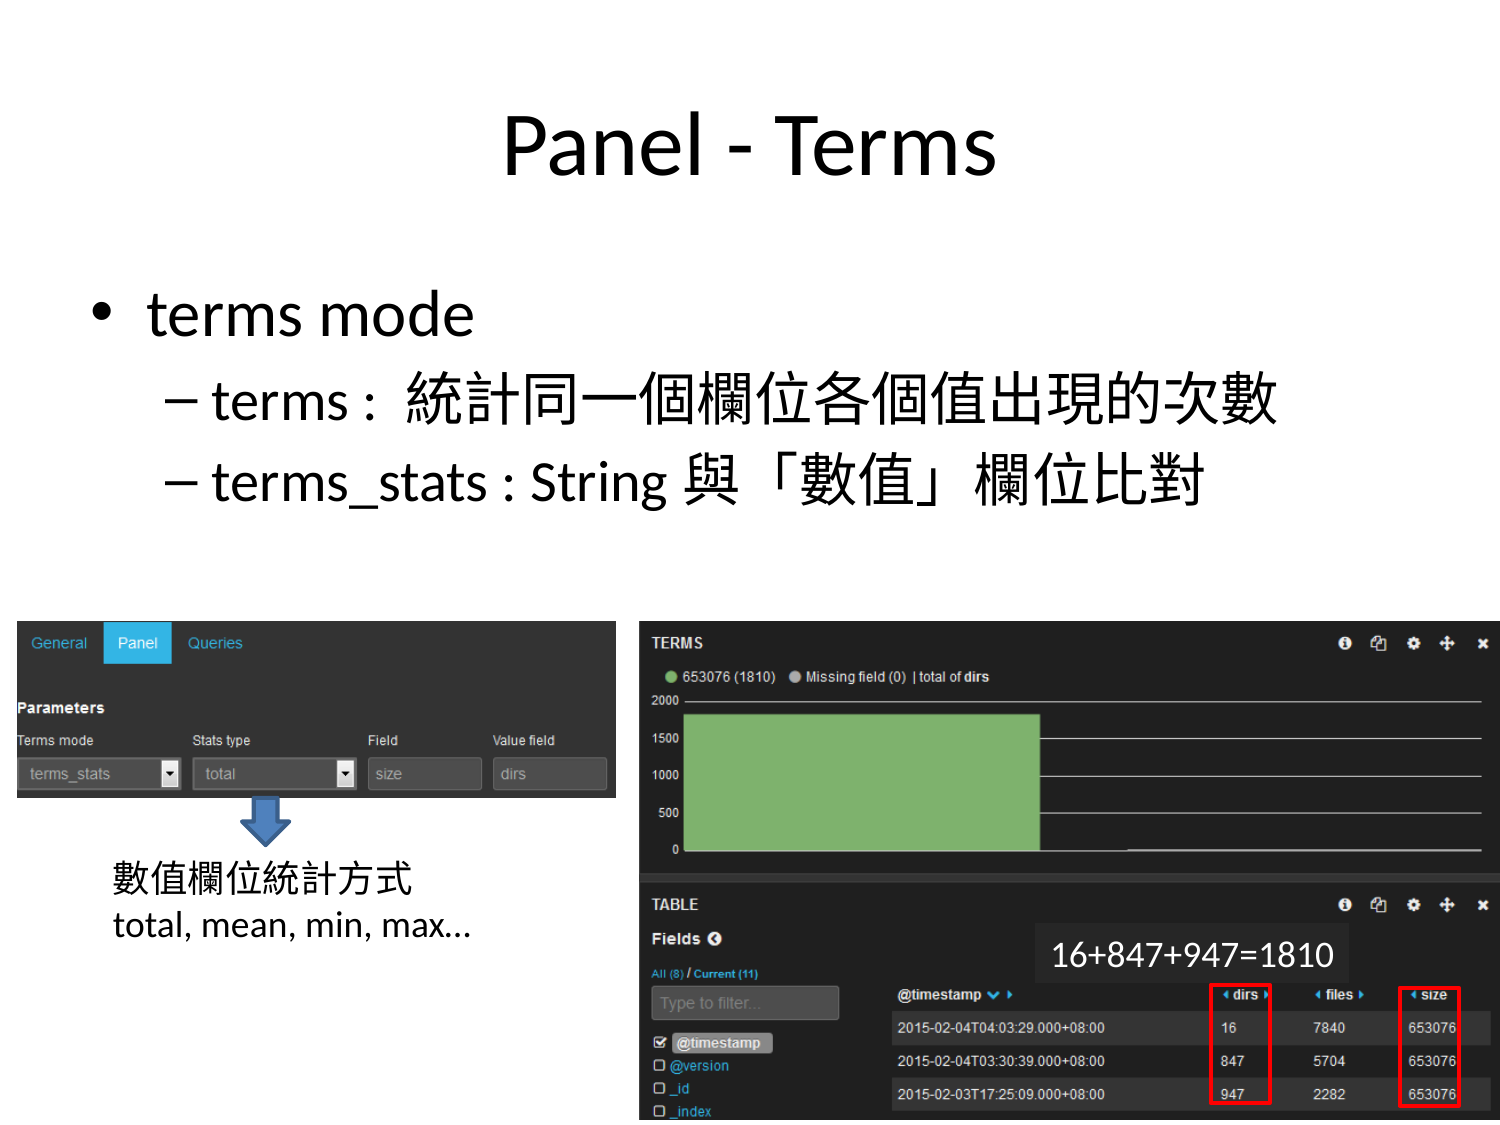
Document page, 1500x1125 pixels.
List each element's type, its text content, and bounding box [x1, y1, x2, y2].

text_box 數值欄位統計方式 total, mean, min, max… [98, 847, 487, 953]
title Panel - Terms [75, 45, 1425, 233]
picture [17, 621, 617, 799]
text_box [240, 806, 292, 847]
list terms mode terms : 統計同一個欄位各個值出現的次數 terms_stats : String與「數值」欄位比對 [75, 262, 1425, 1005]
picture [639, 621, 1500, 1120]
